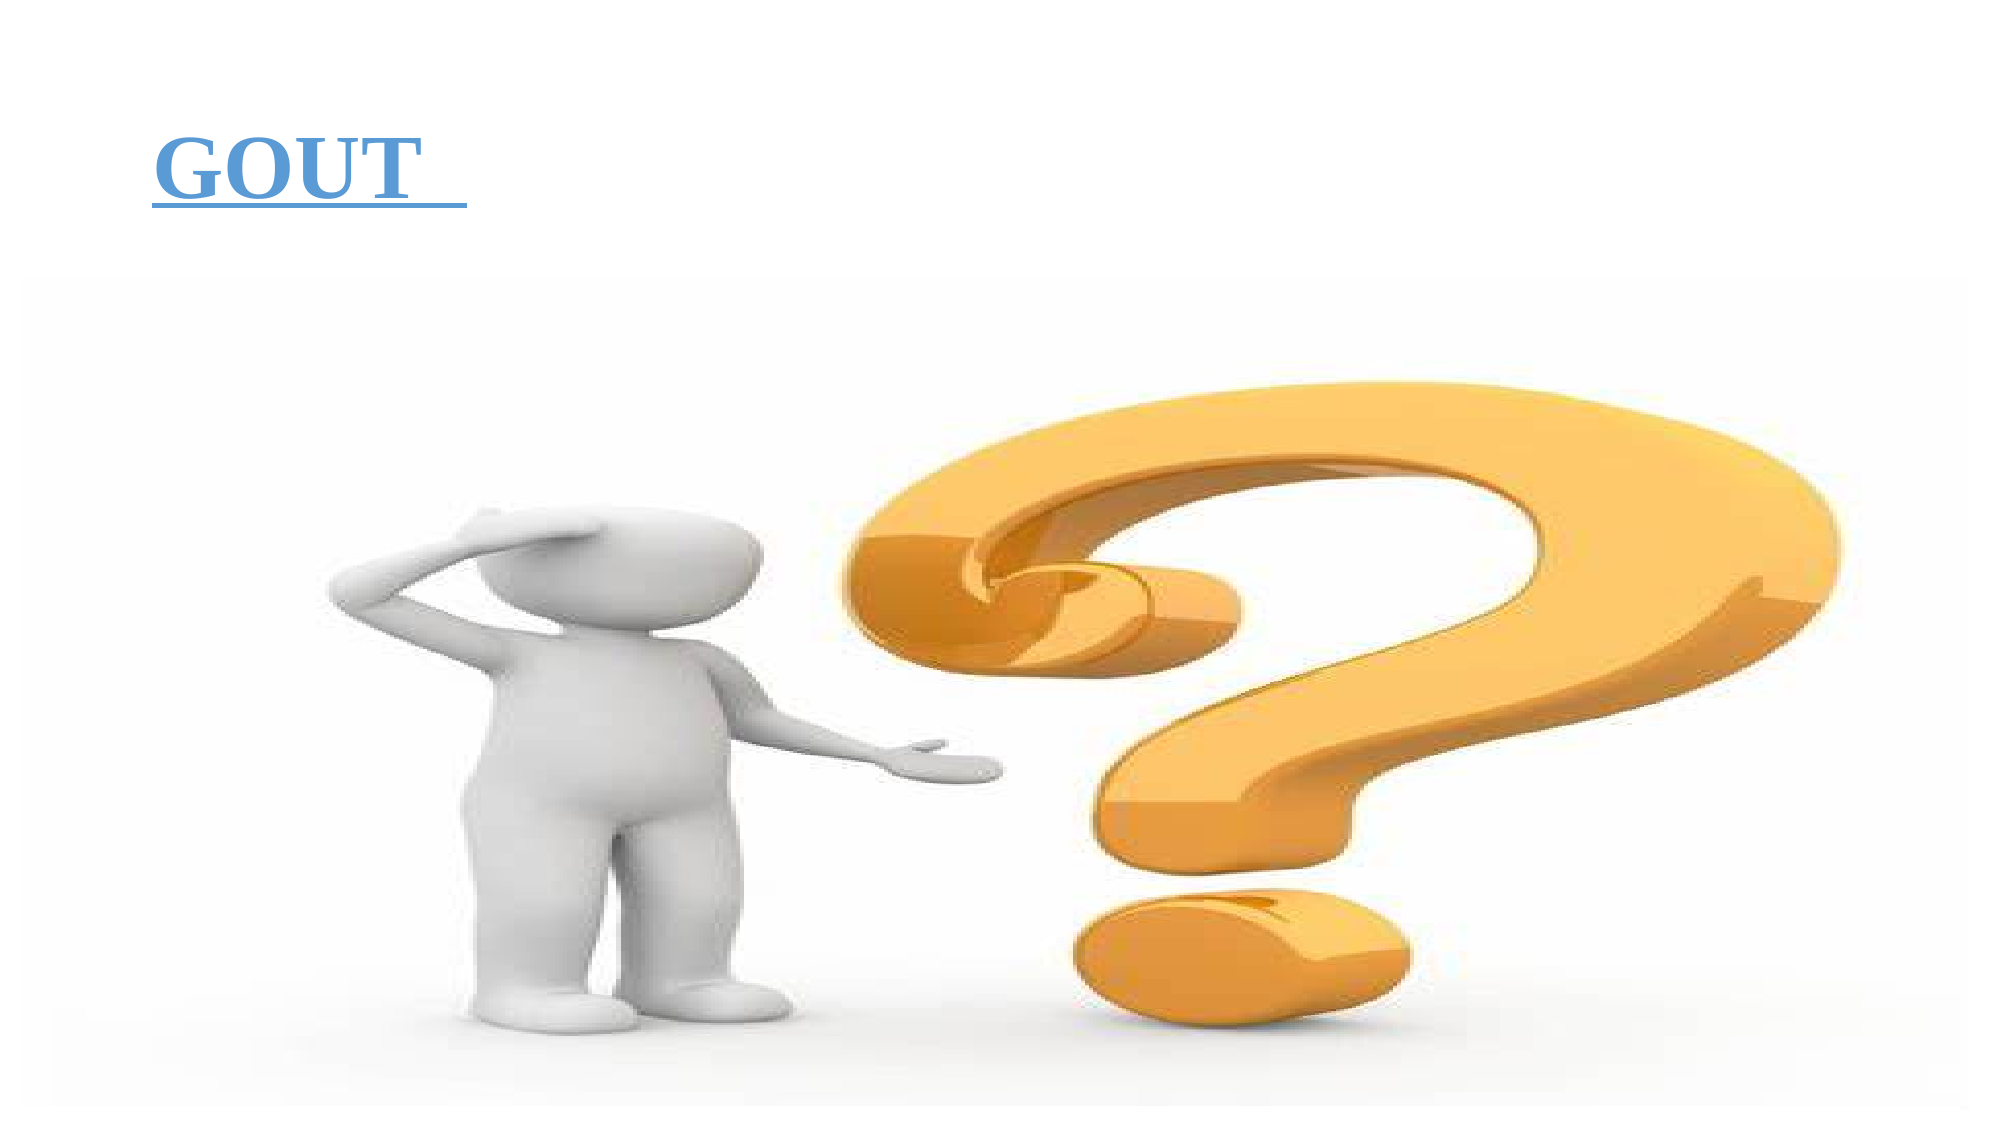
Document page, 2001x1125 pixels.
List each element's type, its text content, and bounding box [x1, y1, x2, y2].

title GOUT [137, 59, 1863, 277]
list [21, 277, 1969, 1110]
